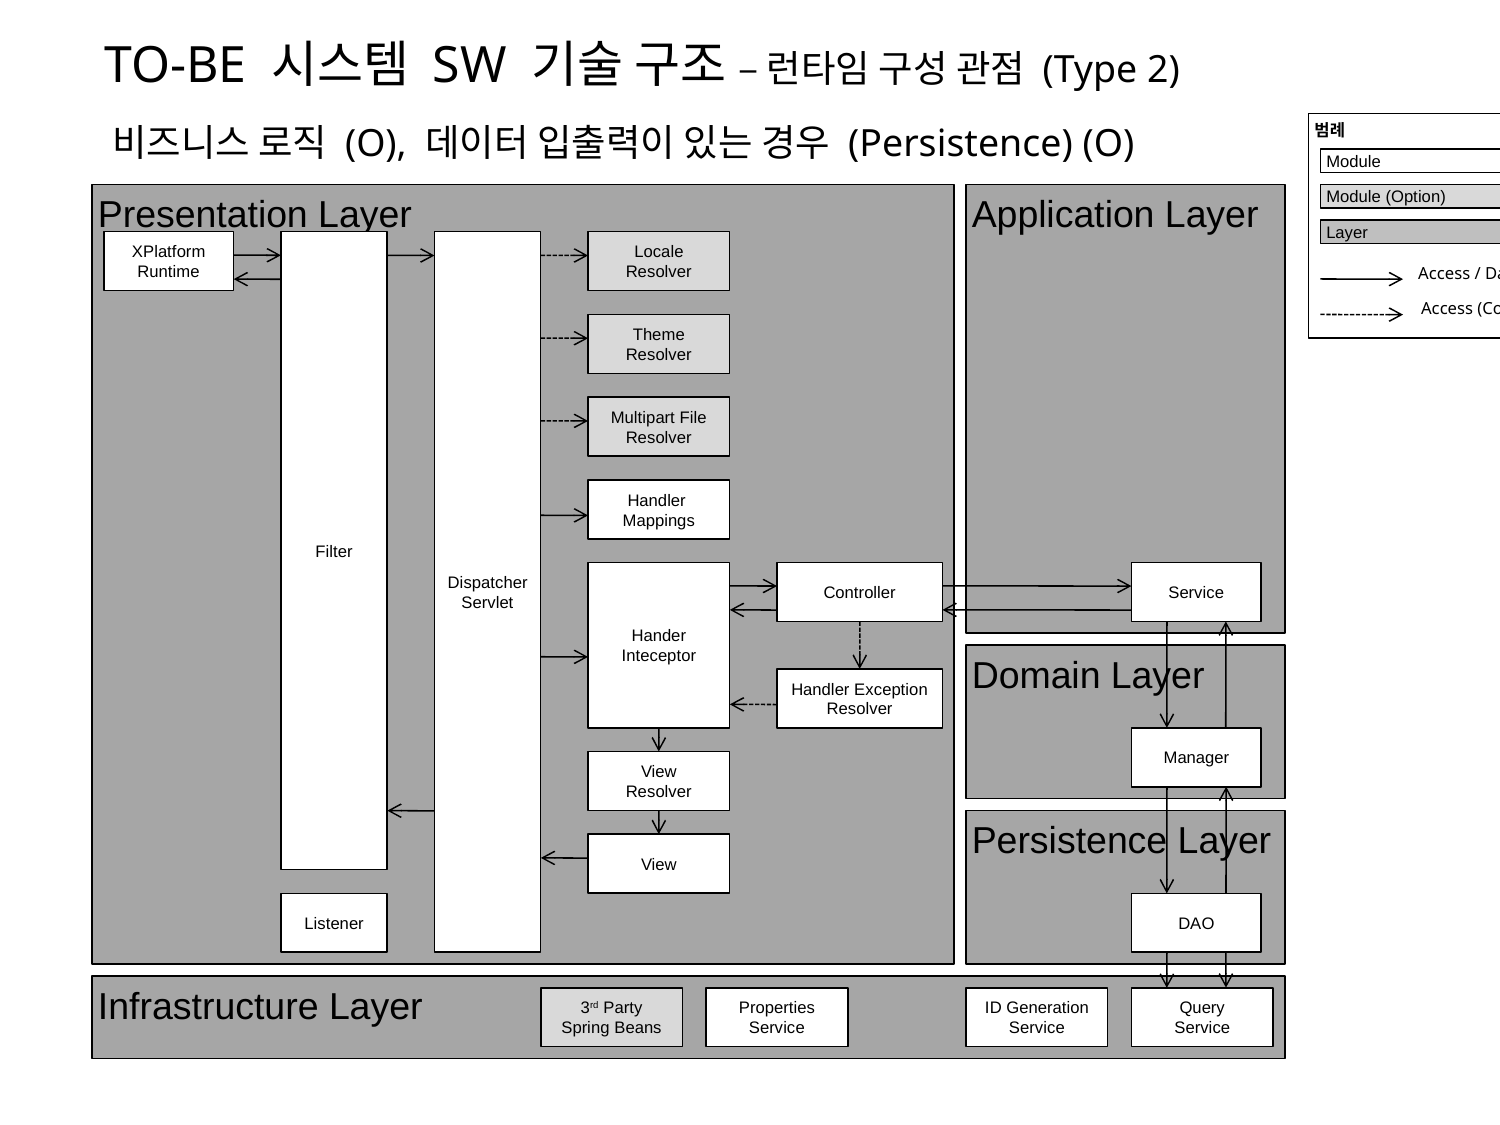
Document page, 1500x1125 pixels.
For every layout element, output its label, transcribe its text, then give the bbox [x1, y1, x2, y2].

text_box [729, 578, 777, 594]
text_box [942, 602, 1132, 618]
text_box [571, 413, 589, 429]
text_box View Resolver [588, 751, 730, 811]
text_box [942, 578, 1132, 594]
text_box Locale Resolver [588, 231, 730, 291]
text_box Properties Service [706, 987, 848, 1047]
text_box [387, 803, 435, 818]
text_box Multipart File Resolver [588, 397, 730, 457]
text_box Domain Layer [1226, 645, 1285, 799]
text_box Access (Conditional) [1406, 290, 1500, 326]
text_box Presentation Layer [91, 184, 955, 964]
text_box 범례 [1308, 113, 1500, 338]
text_box Layer [1320, 219, 1500, 244]
text_box XPlatform Runtime [103, 231, 234, 291]
text_box [729, 602, 778, 618]
text_box [1159, 952, 1175, 988]
text_box [1320, 271, 1404, 287]
text_box View [588, 834, 730, 894]
text_box ID Generation Service [966, 987, 1108, 1047]
text_box Handler Exception Resolver [777, 668, 943, 728]
text_box [233, 271, 281, 287]
text_box [233, 248, 281, 263]
text_box Filter [280, 231, 388, 870]
text_box [852, 652, 867, 669]
text_box Dispatcher Servlet [434, 231, 541, 953]
text_box Listener [280, 893, 388, 953]
text_box DAO [1131, 893, 1262, 953]
text_box Controller [777, 562, 943, 622]
text_box Service [1131, 562, 1262, 622]
text_box Application Layer [966, 184, 1285, 634]
text_box Manager [1131, 727, 1262, 787]
text_box Handler Mappings [588, 479, 730, 539]
text_box [729, 697, 747, 712]
text_box [387, 248, 435, 263]
text_box Theme Resolver [588, 314, 730, 374]
text_box Hander Inteceptor [588, 562, 730, 728]
text_box [1218, 952, 1234, 988]
text_box Query Service [1131, 987, 1274, 1047]
text_box [540, 508, 589, 523]
text_box [1218, 786, 1234, 893]
text_box Domain Layer [1168, 787, 1225, 799]
text_box Infrastructure Layer [91, 975, 1285, 1059]
text_box Persistence Layer [966, 810, 1166, 964]
text_box [1387, 307, 1404, 322]
text_box Persistence Layer [1167, 810, 1226, 893]
text_box Domain Layer [1167, 645, 1225, 727]
text_box 3rd Party Spring Beans [540, 987, 683, 1047]
text_box [540, 649, 589, 665]
text_box Persistence Layer [1226, 810, 1285, 964]
text_box [1159, 621, 1175, 728]
text_box Module [1320, 149, 1500, 173]
text_box Access / Data flow [1403, 255, 1500, 291]
text_box TO-BE 시스템 SW 기술 구조 – 런타임 구성 관점 (Type 2) [89, 24, 1500, 100]
text_box 비즈니스 로직 (O), 데이터 입출력이 있는 경우 (Persistence) (O) [97, 112, 1193, 172]
text_box [540, 850, 589, 866]
text_box Persistence Layer [1168, 953, 1225, 964]
text_box [571, 248, 589, 263]
text_box Domain Layer [966, 645, 1166, 799]
